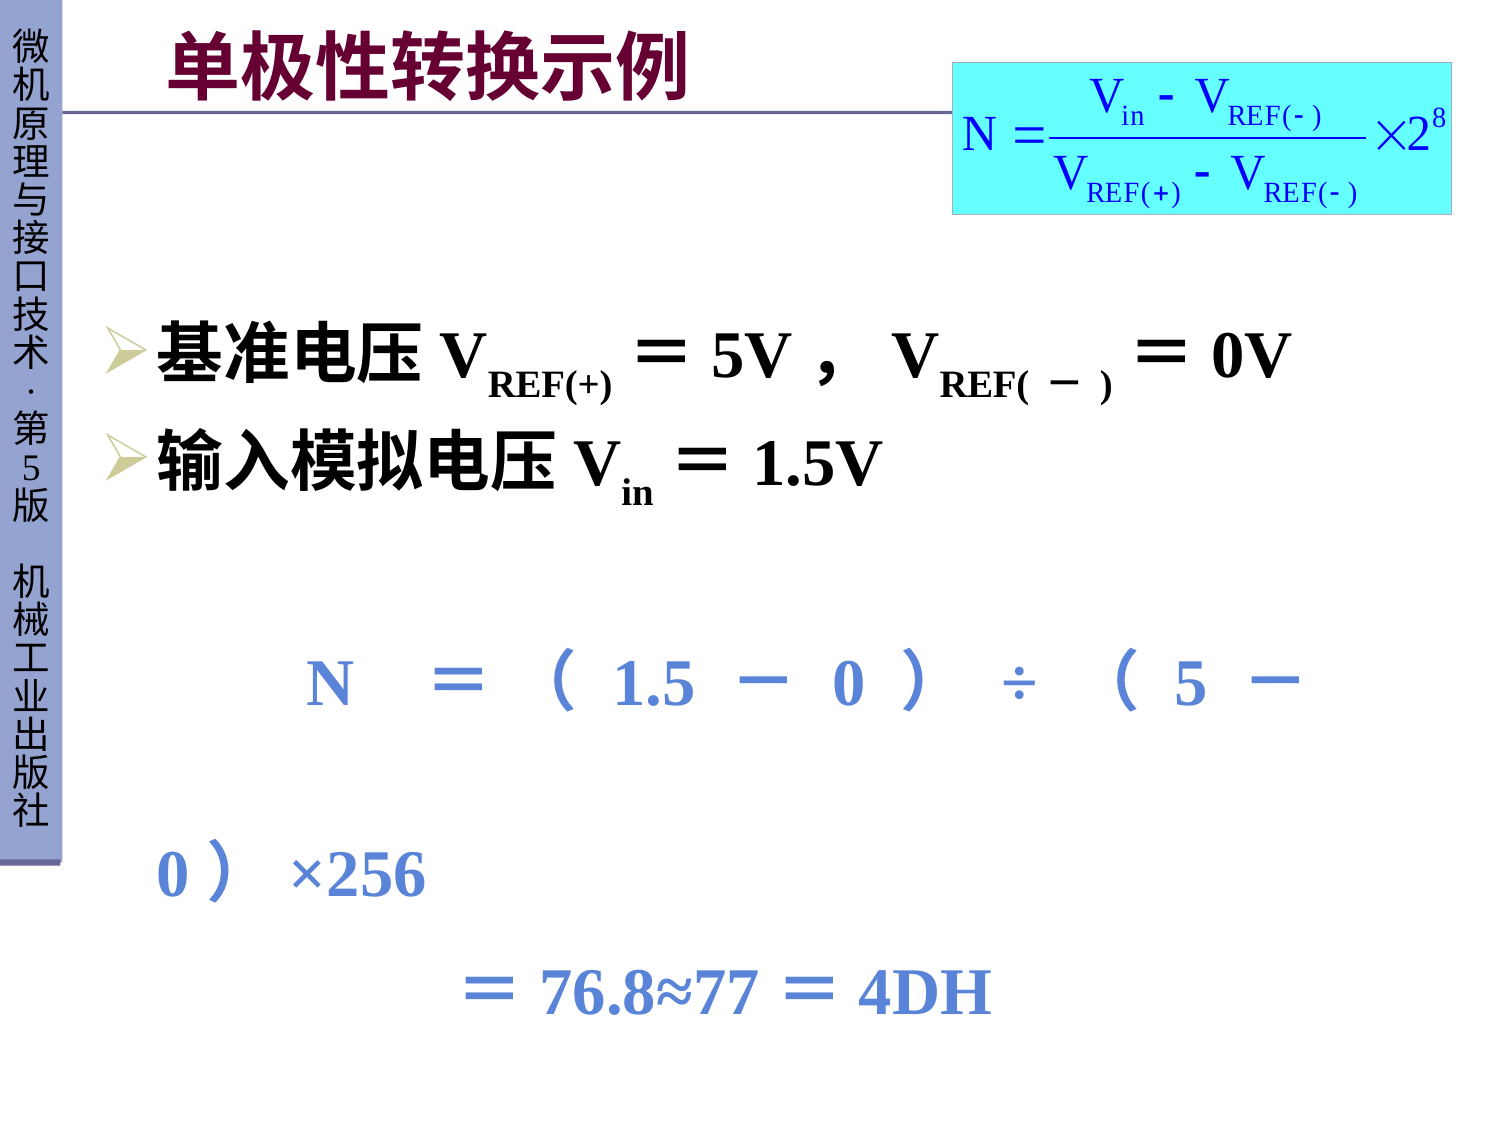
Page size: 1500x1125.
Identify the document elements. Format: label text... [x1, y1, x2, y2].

list 基准电压VREF(+)＝5V，VREF(－)＝0V 输入模拟电压Vin＝1.5V N ＝（1.5－0）÷（5－0）×256 ＝76.8≈77＝4DH [85, 303, 1341, 974]
title 单极性转换示例 [149, 24, 1426, 105]
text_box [952, 61, 1453, 215]
